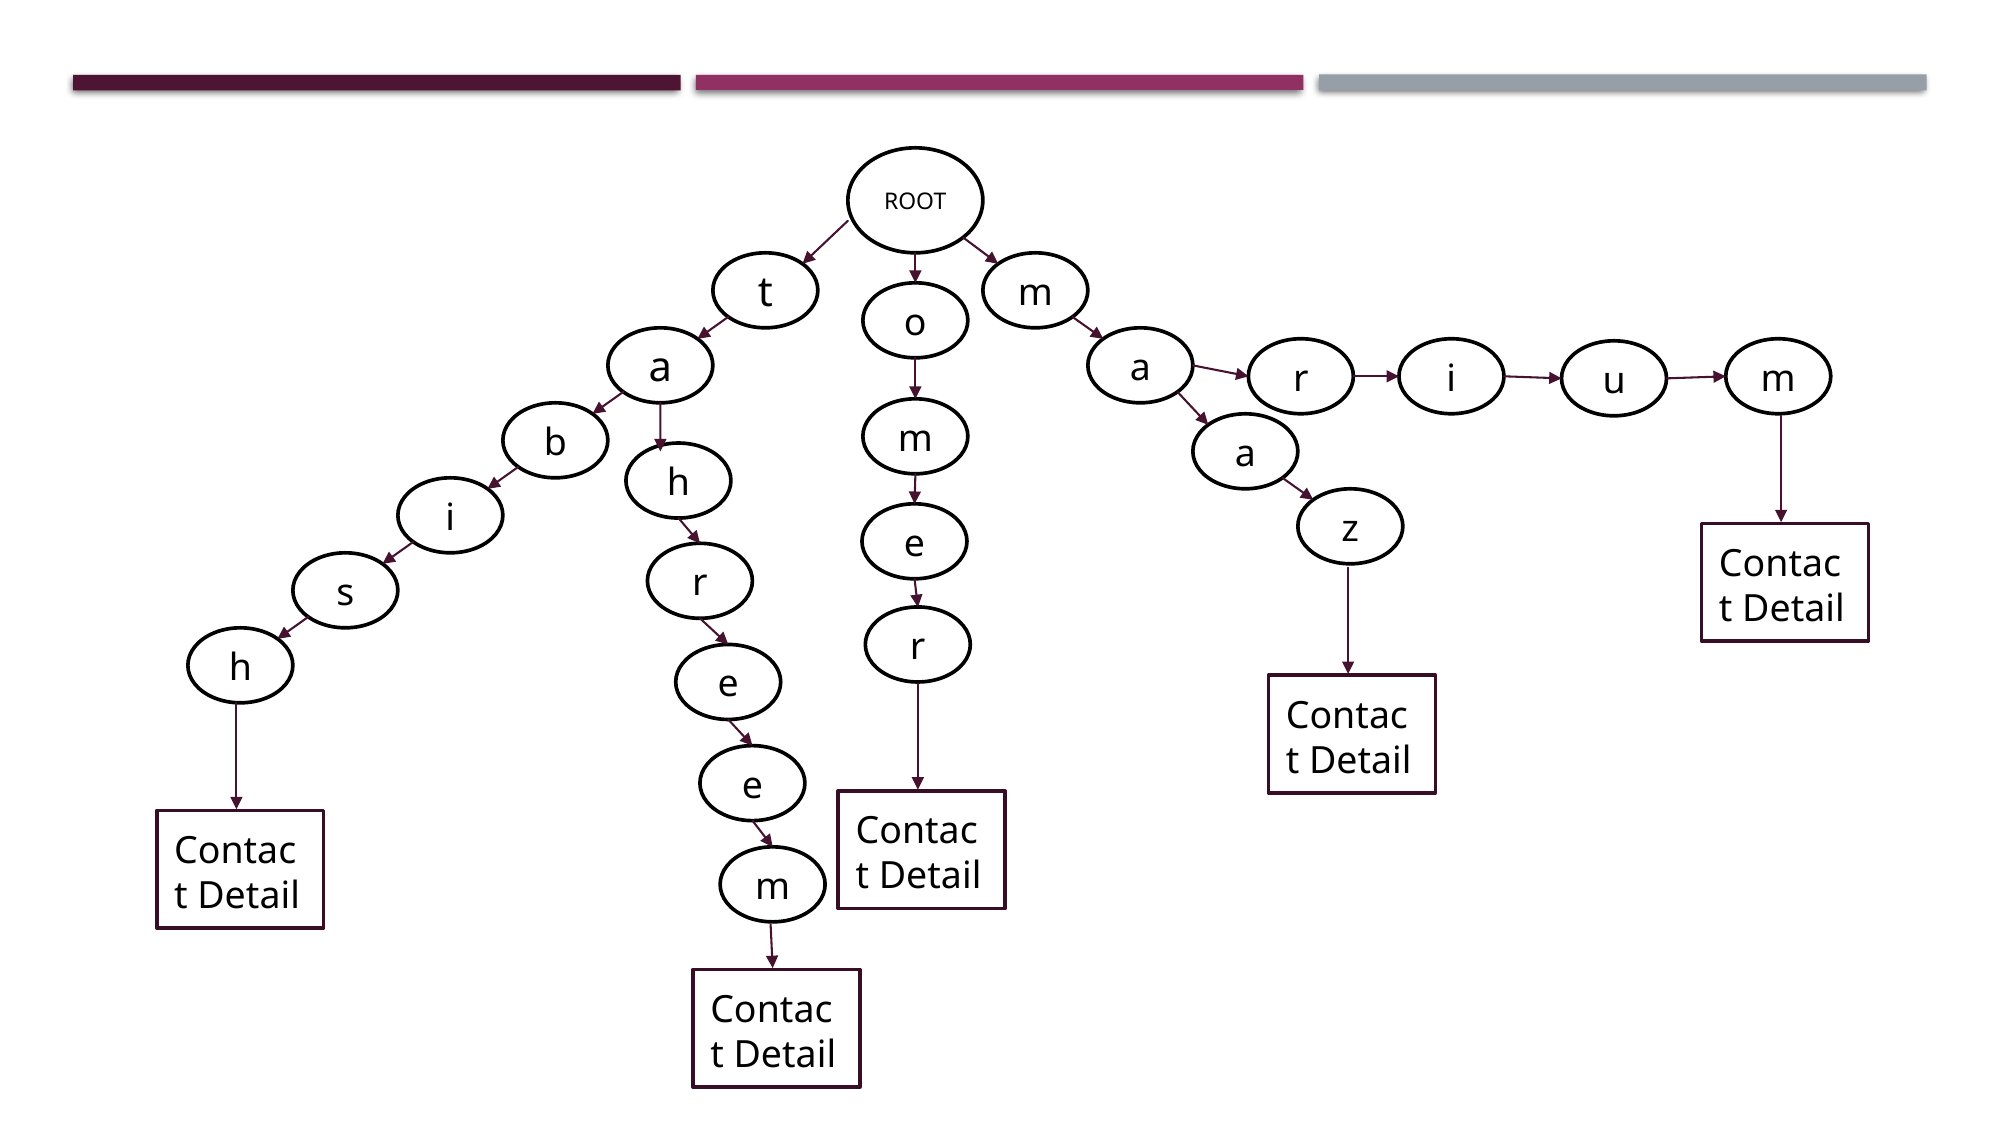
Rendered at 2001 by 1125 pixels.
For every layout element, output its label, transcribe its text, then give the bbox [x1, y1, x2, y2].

text_box Contact Detail [159, 818, 324, 924]
text_box e [698, 744, 807, 823]
text_box r [863, 605, 973, 684]
text_box a [1191, 411, 1300, 491]
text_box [696, 316, 729, 340]
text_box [962, 236, 999, 265]
text_box s [291, 550, 400, 630]
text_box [486, 466, 519, 490]
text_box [751, 820, 774, 848]
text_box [913, 578, 919, 608]
text_box o [861, 281, 970, 360]
text_box [1700, 522, 1870, 643]
text_box [836, 789, 1007, 910]
text_box [691, 968, 862, 1089]
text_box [1281, 477, 1314, 501]
text_box Contact Detail [840, 799, 1006, 904]
text_box Contact Detail [1271, 683, 1436, 789]
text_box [727, 718, 753, 747]
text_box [1666, 375, 1727, 379]
text_box t [711, 250, 820, 330]
text_box Contact Detail [1704, 531, 1869, 637]
text_box Contact Detail [695, 977, 860, 1083]
text_box ROOT [846, 145, 985, 255]
text_box m [981, 250, 1090, 330]
text_box u [1560, 338, 1668, 418]
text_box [1176, 391, 1209, 426]
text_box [381, 541, 414, 565]
text_box i [396, 475, 505, 555]
text_box m [1724, 336, 1833, 416]
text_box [677, 517, 701, 544]
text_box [1192, 364, 1249, 377]
text_box r [645, 541, 755, 620]
text_box m [861, 397, 970, 476]
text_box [699, 617, 729, 646]
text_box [591, 391, 624, 415]
text_box [155, 809, 325, 930]
text_box h [186, 625, 295, 705]
text_box a [606, 325, 715, 405]
text_box a [1086, 325, 1195, 405]
text_box e [673, 642, 783, 722]
text_box [1267, 673, 1437, 795]
text_box z [1296, 486, 1405, 566]
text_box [801, 220, 849, 265]
text_box m [718, 845, 827, 924]
text_box b [501, 400, 610, 480]
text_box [1071, 316, 1104, 340]
text_box i [1397, 336, 1506, 416]
text_box e [860, 502, 969, 581]
text_box r [1248, 336, 1356, 416]
text_box h [624, 441, 733, 520]
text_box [276, 616, 309, 640]
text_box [770, 924, 774, 969]
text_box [1503, 375, 1563, 379]
